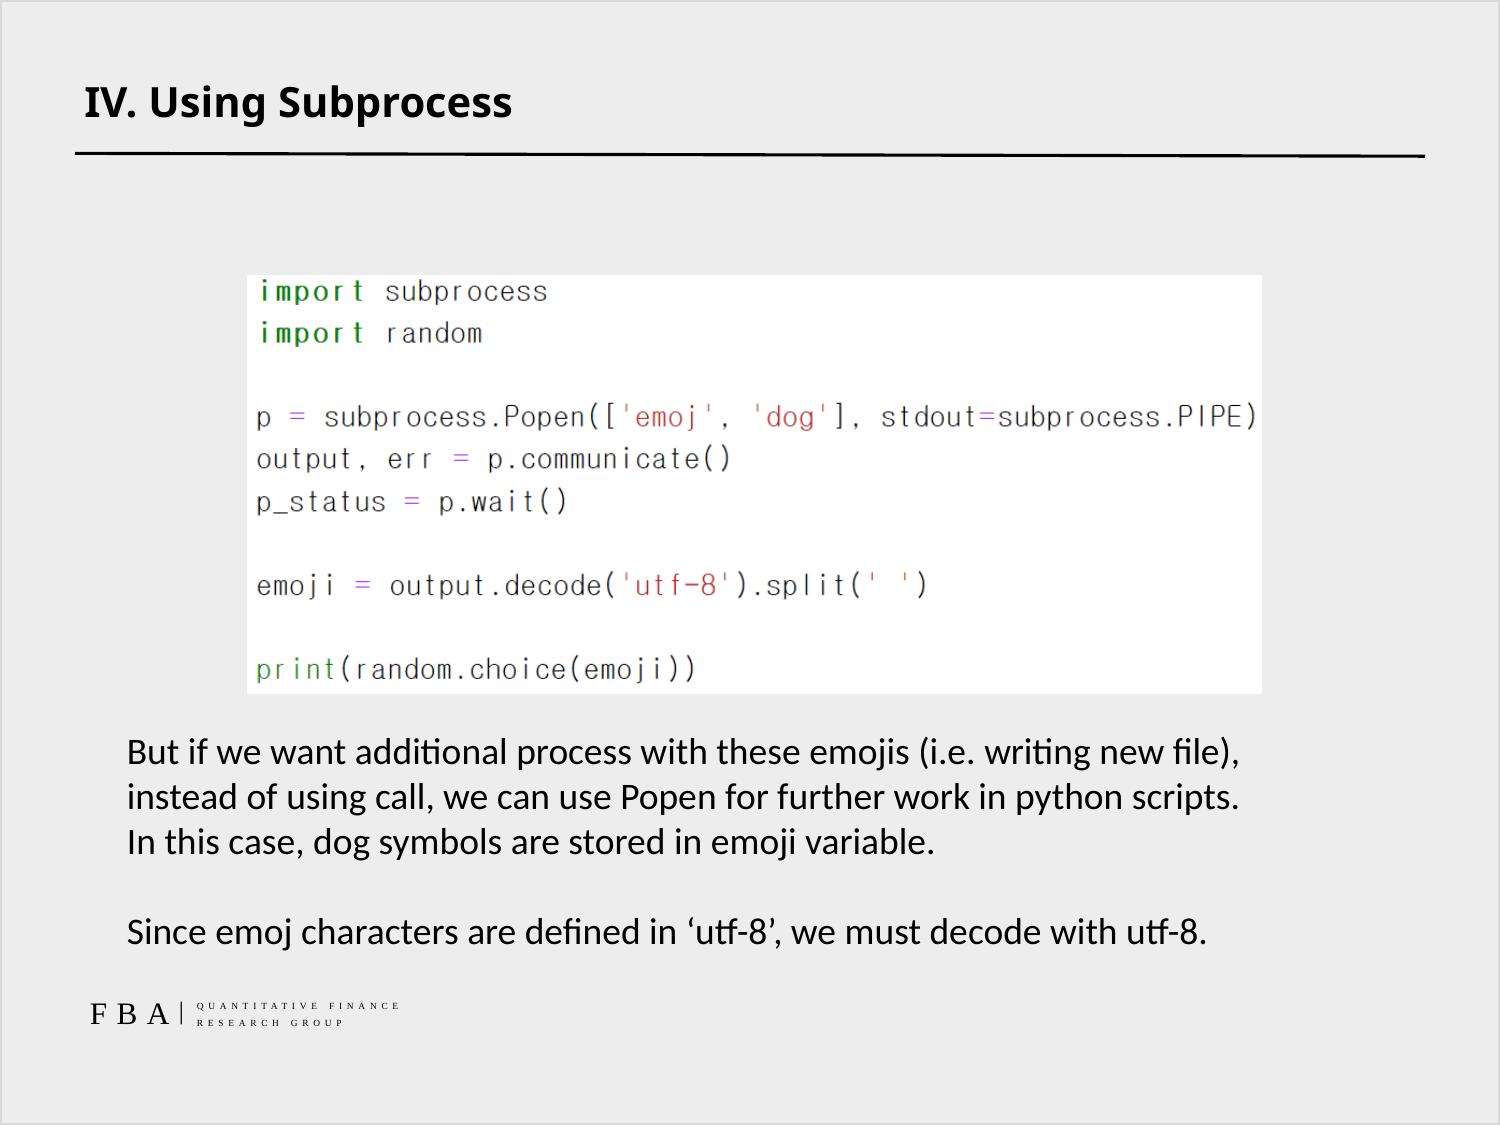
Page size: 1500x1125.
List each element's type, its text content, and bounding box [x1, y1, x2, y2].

title IV. Using Subprocess [69, 73, 1397, 144]
picture [247, 275, 1262, 694]
text_box But if we want additional process with these emojis (i.e. writing new file), instead of using call, we can use Popen for further work in python scripts. In this case, dog symbols are stored in emoji variable. Since emoj characters are defined in ‘utf-8’, we must decode with utf-8. [112, 719, 1397, 959]
